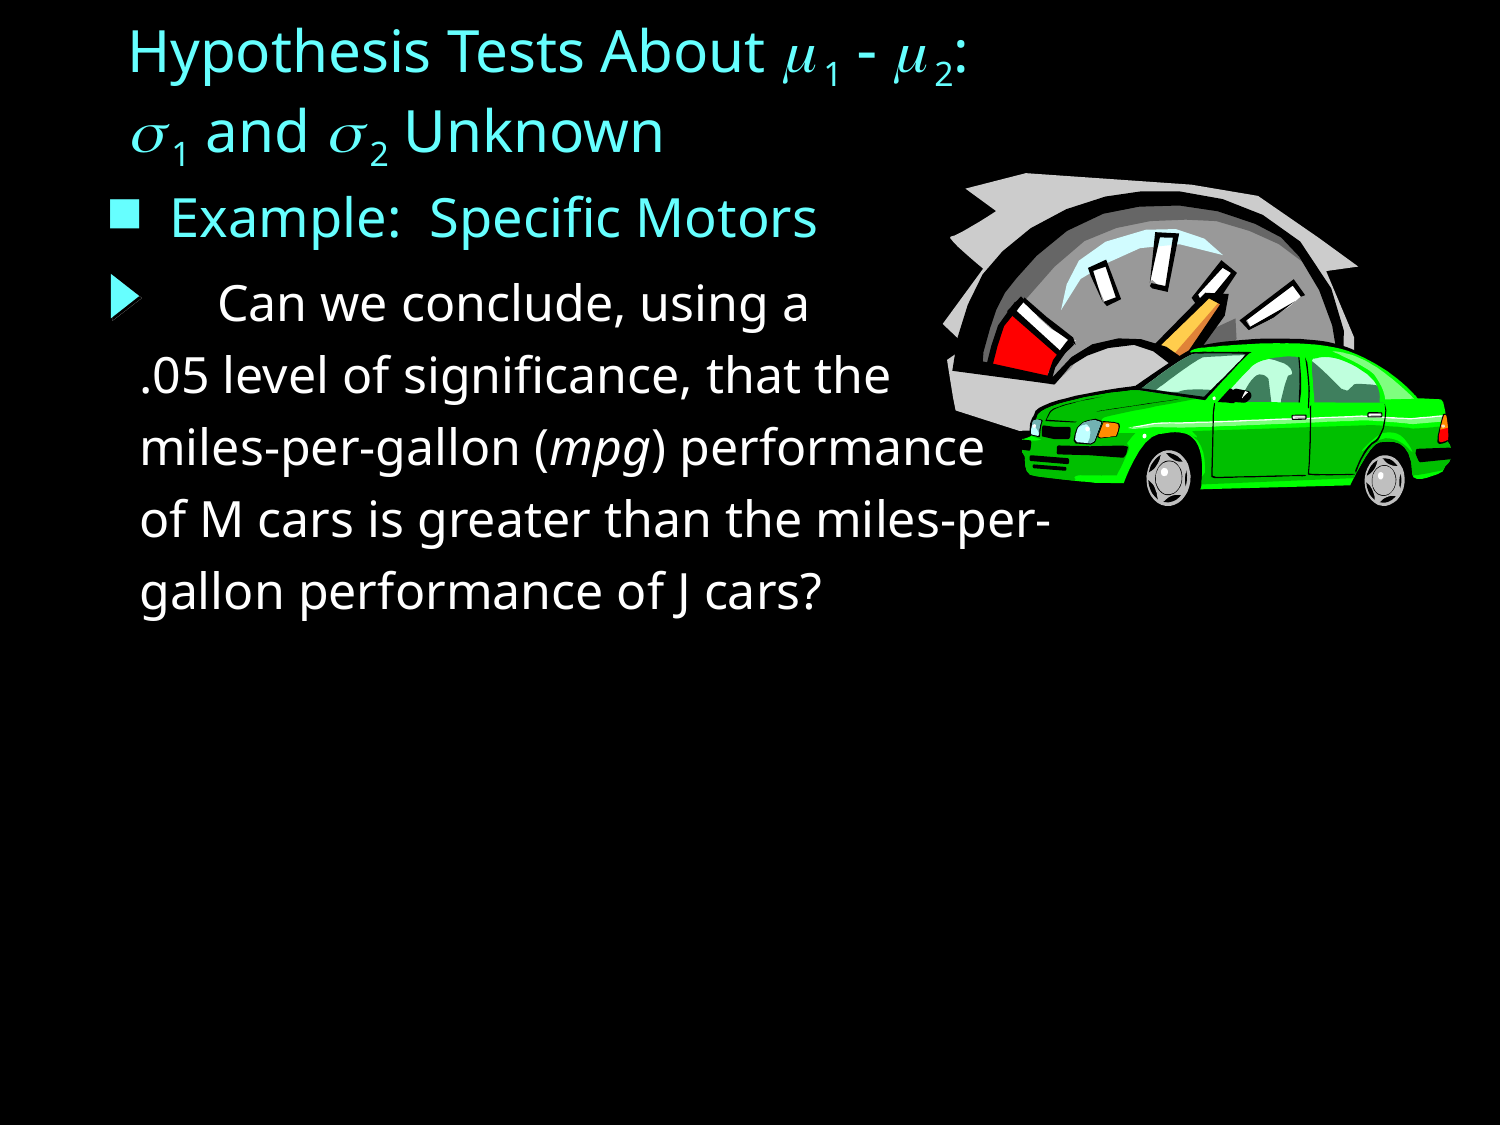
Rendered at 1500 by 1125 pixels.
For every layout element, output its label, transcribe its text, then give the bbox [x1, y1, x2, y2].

text_box Hypothesis Tests About m 1 - m 2: s 1 and s 2 Unknown [112, 7, 1388, 180]
text_box Example: Specific Motors [98, 176, 937, 267]
text_box Can we conclude, using a .05 level of significance, that the miles-per-gallon (mpg) performance of M cars is greater than the miles-per- gallon performance of J cars? [124, 252, 1068, 627]
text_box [942, 172, 1455, 520]
text_box [111, 276, 124, 317]
